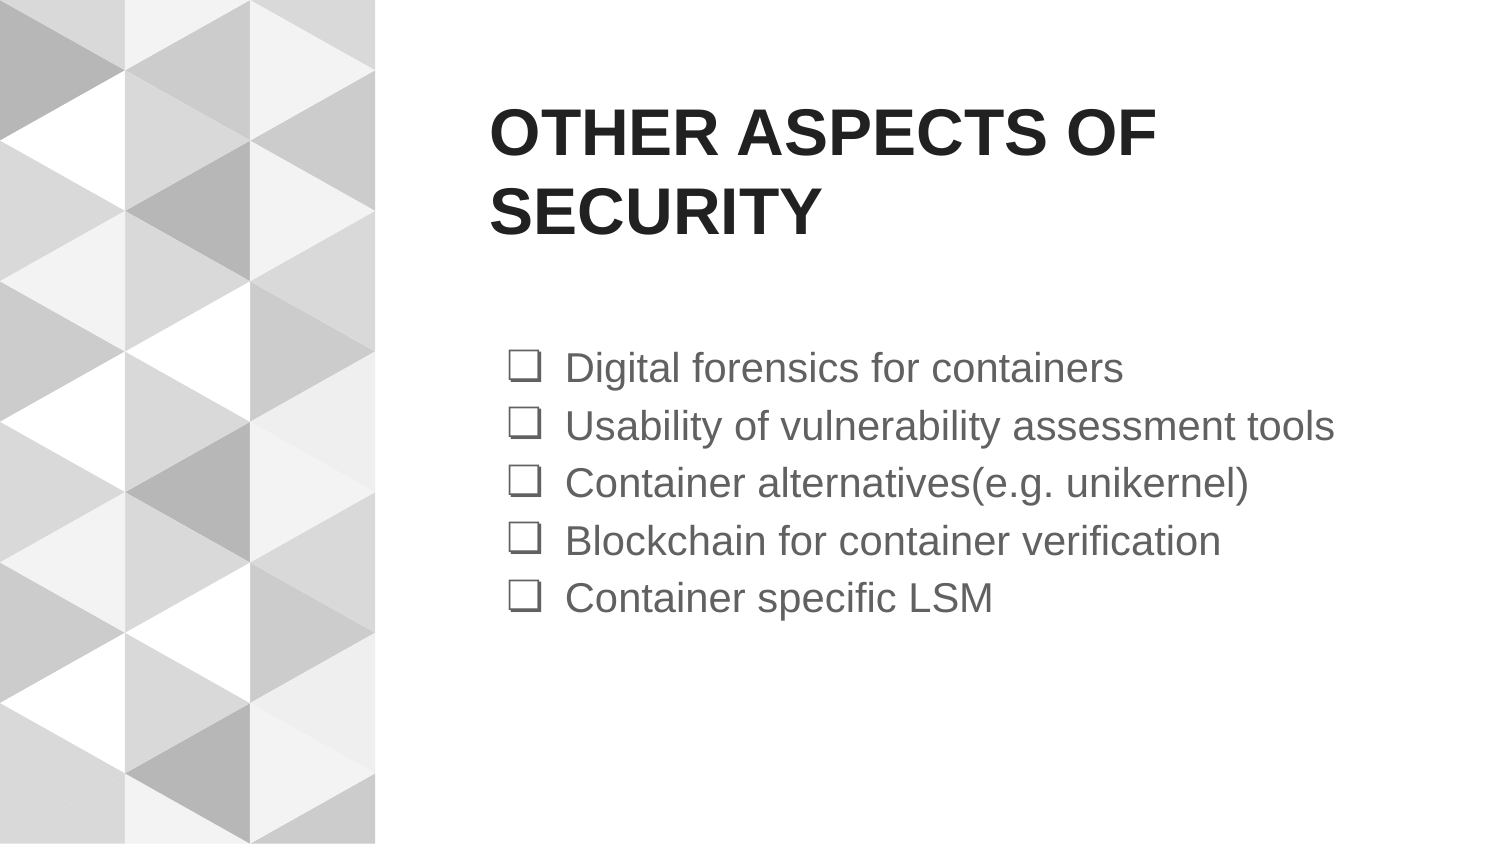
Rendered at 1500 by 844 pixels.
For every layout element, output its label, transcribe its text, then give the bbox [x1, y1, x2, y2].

title OTHER ASPECTS OF SECURITY [474, 73, 1417, 263]
list Digital forensics for containers Usability of vulnerability assessment tools Container alternatives(e.g. unikernel) Blockchain for container verification Container specific LSM [474, 318, 1417, 753]
